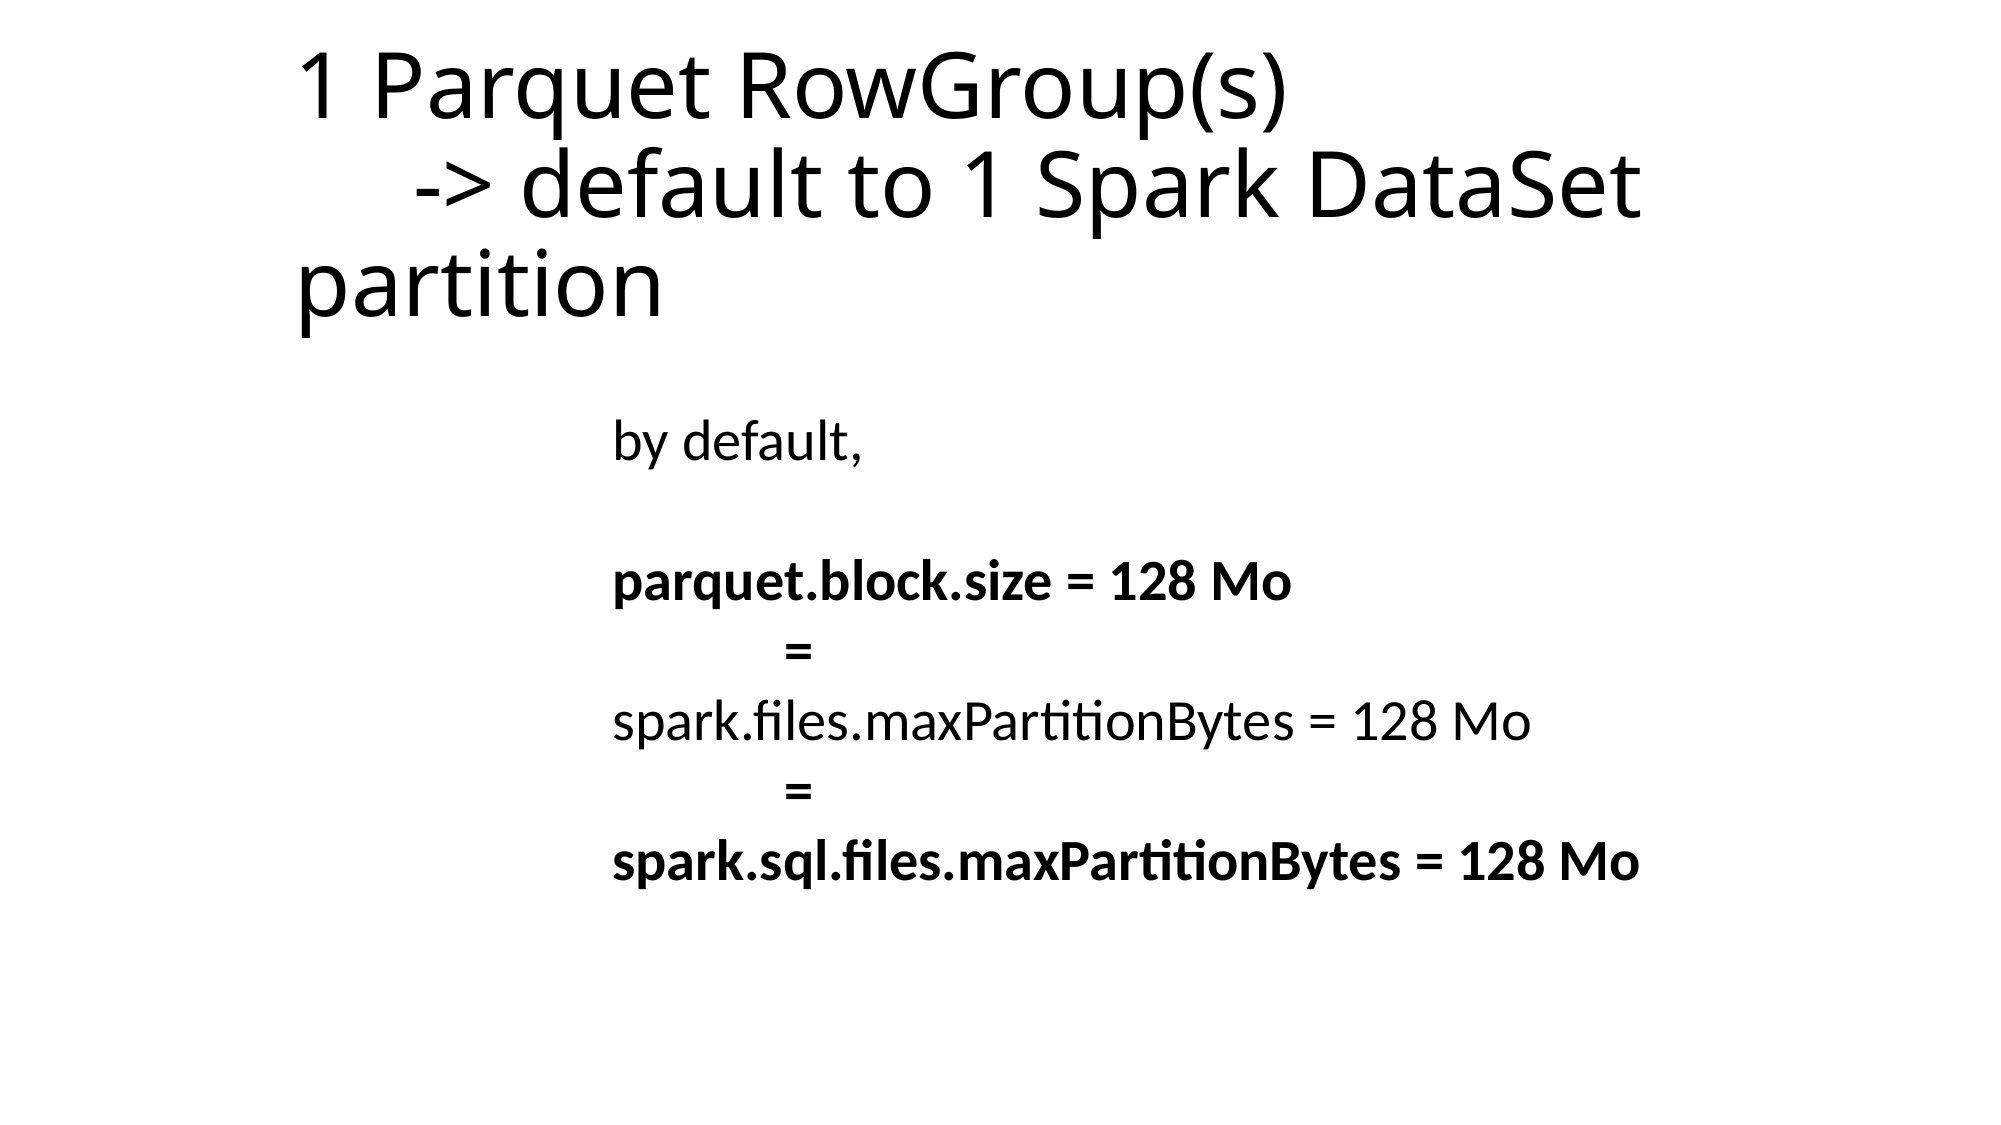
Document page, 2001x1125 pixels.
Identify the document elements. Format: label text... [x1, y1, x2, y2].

text_box by default, parquet.block.size = 128 Mo = spark.files.maxPartitionBytes = 128 Mo = spark.sql.files.maxPartitionBytes = 128 Mo [597, 395, 1657, 970]
title 1 Parquet RowGroup(s) -> default to 1 Spark DataSet partition [279, 79, 1914, 297]
